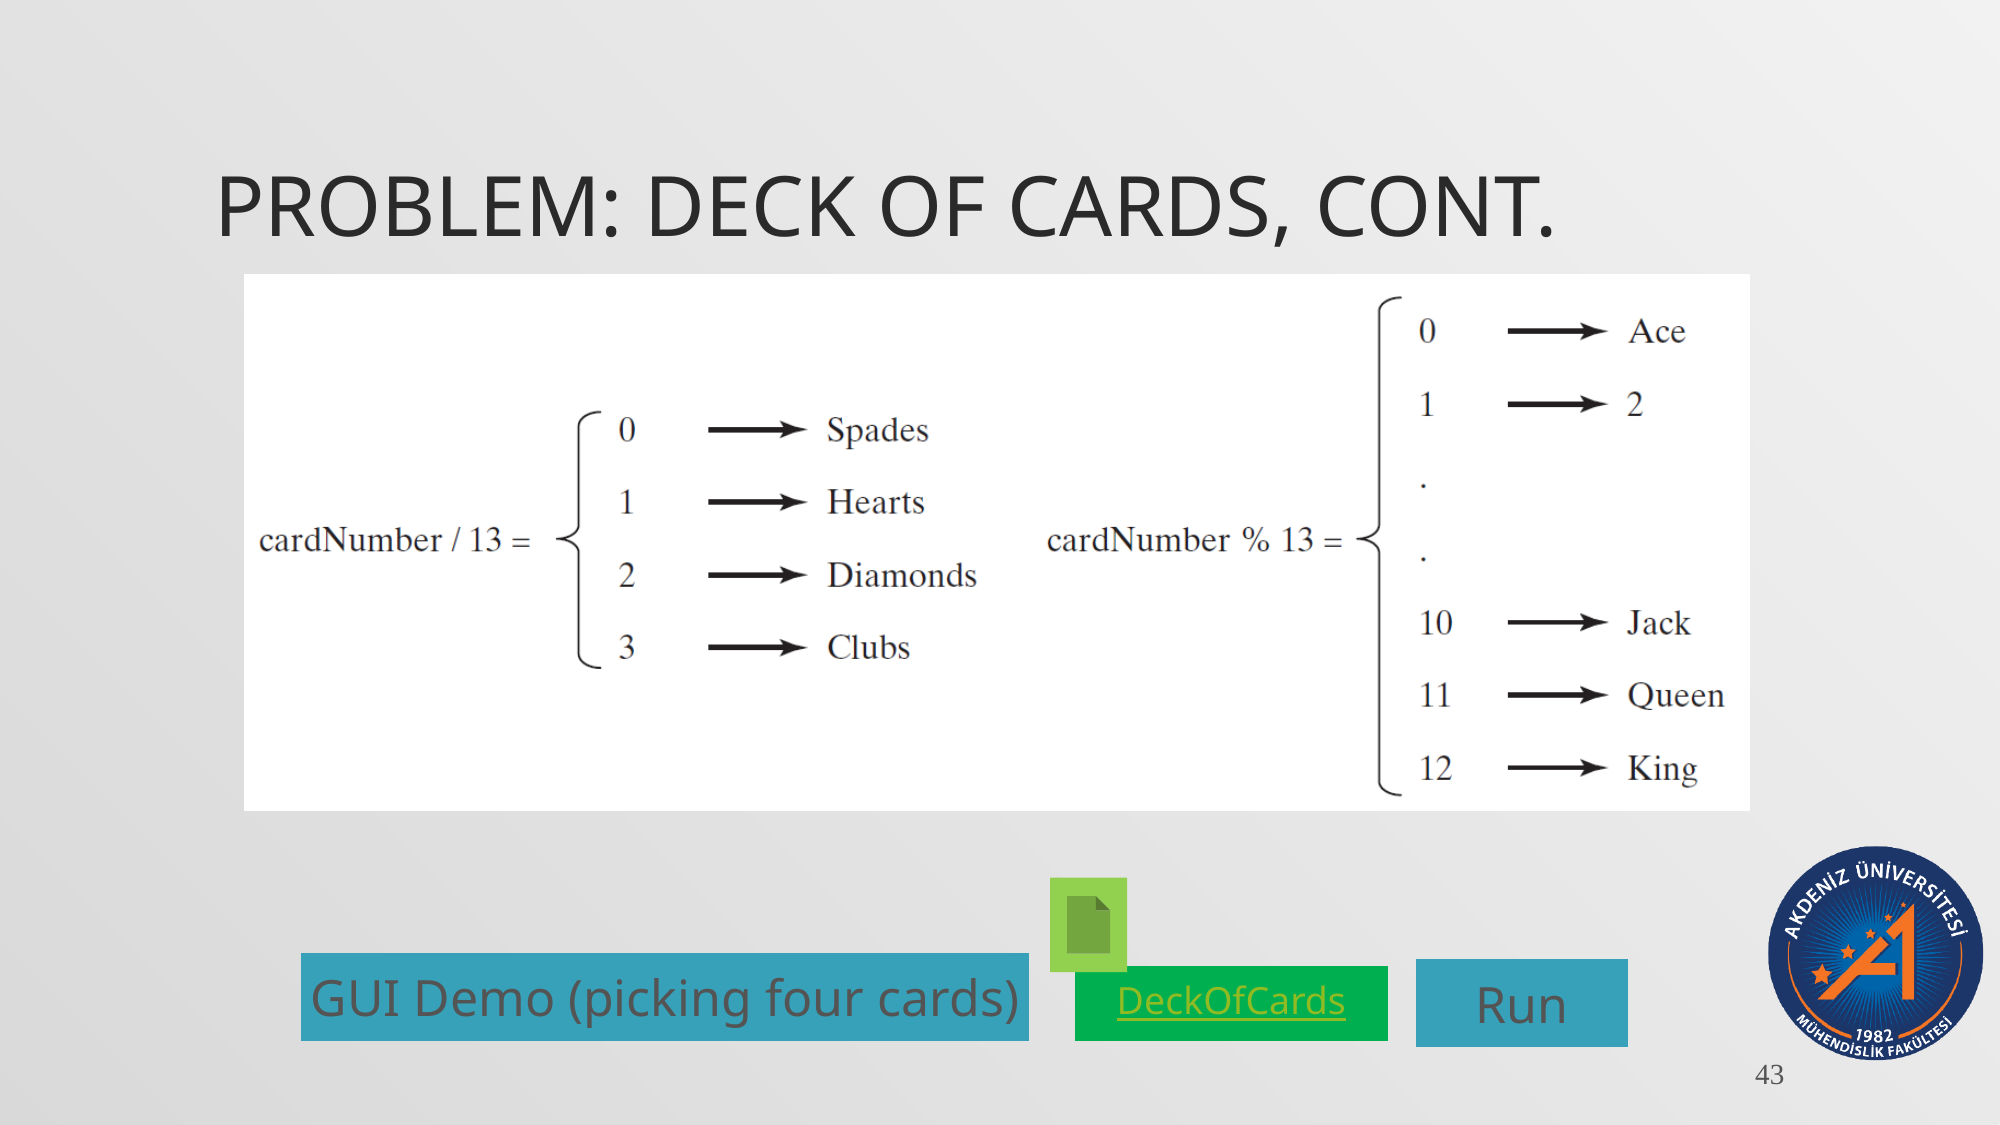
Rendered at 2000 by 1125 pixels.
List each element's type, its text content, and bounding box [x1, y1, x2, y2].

slide_number 43 [1612, 1057, 1800, 1088]
text_box Run [1415, 959, 1629, 1047]
title Problem: Deck of Cards, cont. [199, 45, 1800, 263]
picture [1767, 843, 1985, 1061]
text_box DeckOfCards [1075, 965, 1388, 1041]
picture [243, 274, 1750, 811]
text_box [1050, 877, 1128, 973]
text_box GUI Demo (picking four cards) [300, 953, 1030, 1041]
